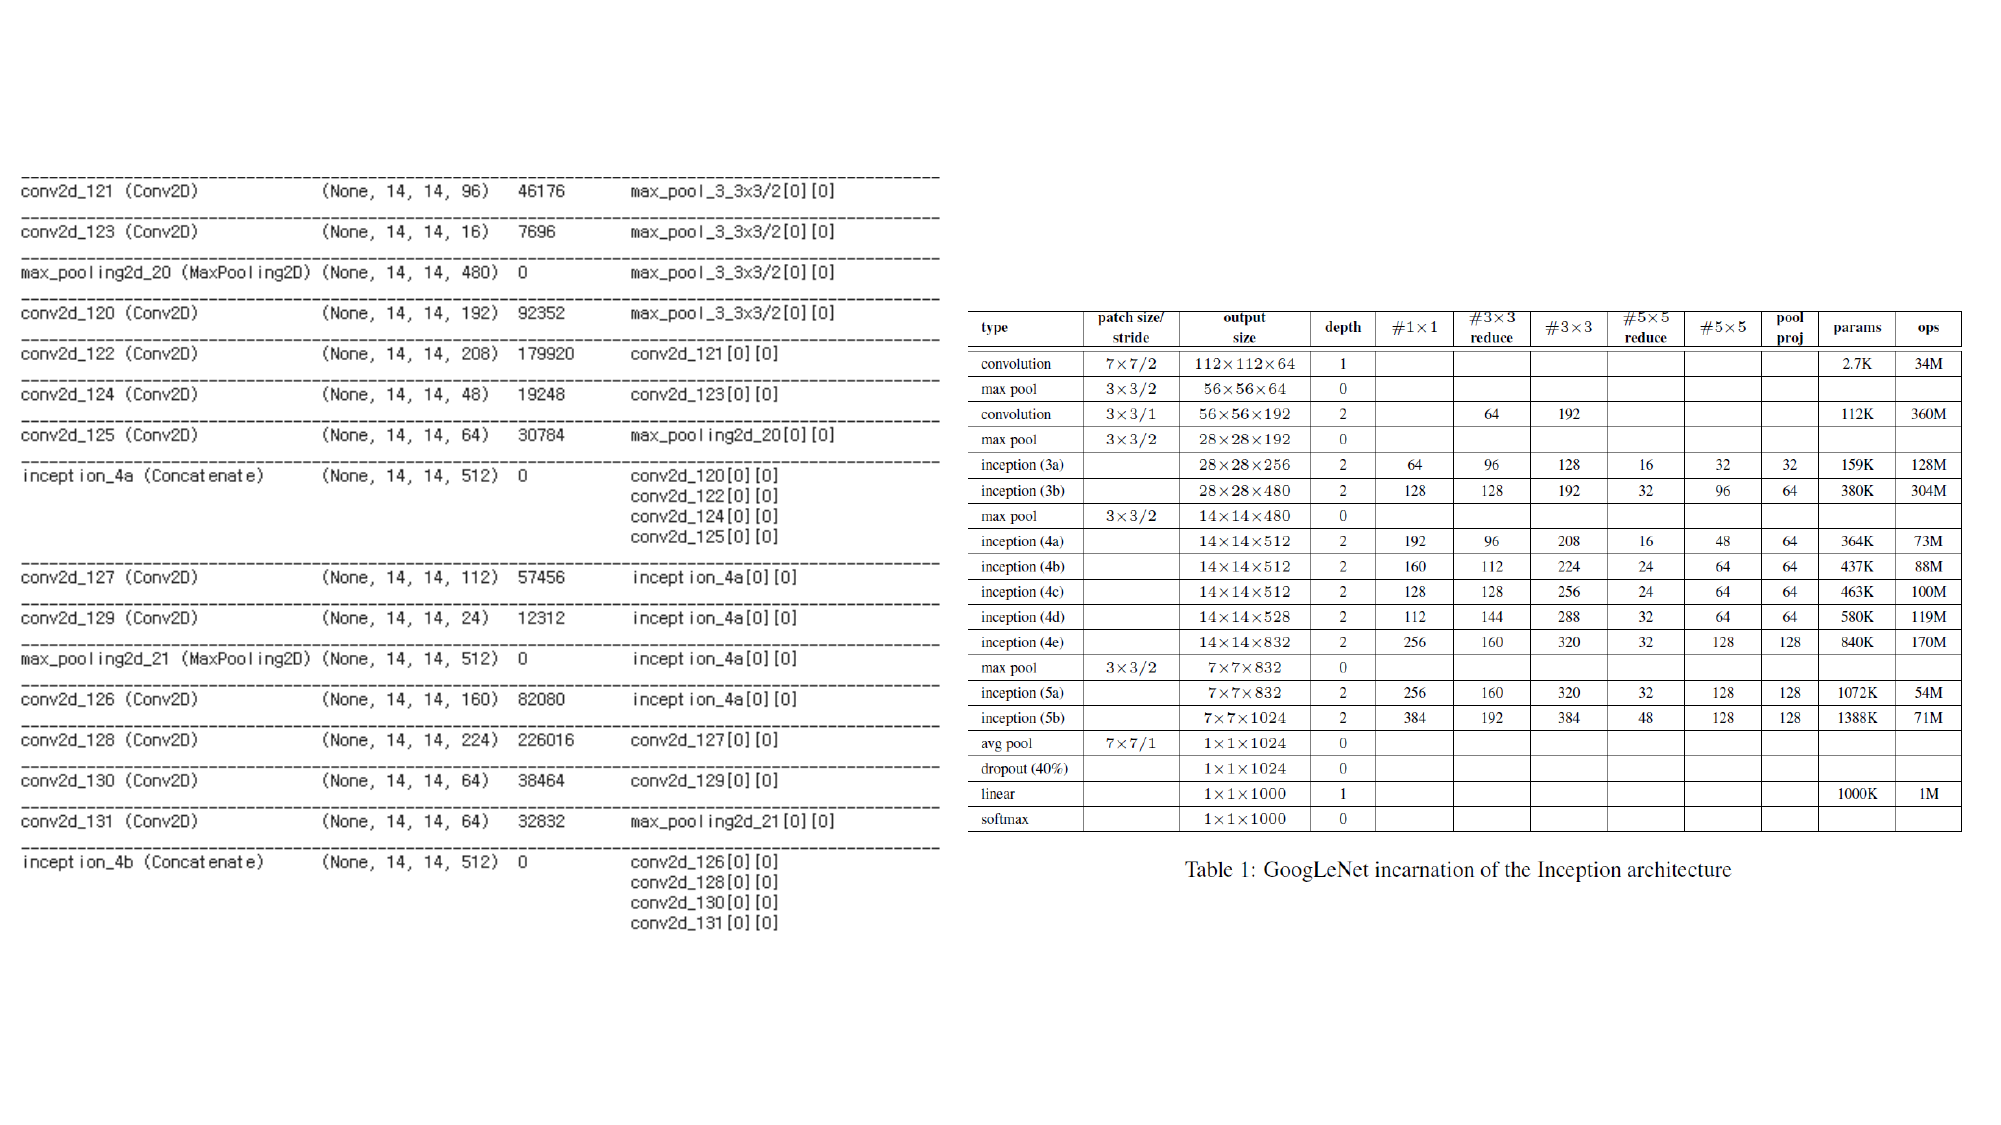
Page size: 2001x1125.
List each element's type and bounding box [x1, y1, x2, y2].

picture [0, 177, 2000, 948]
